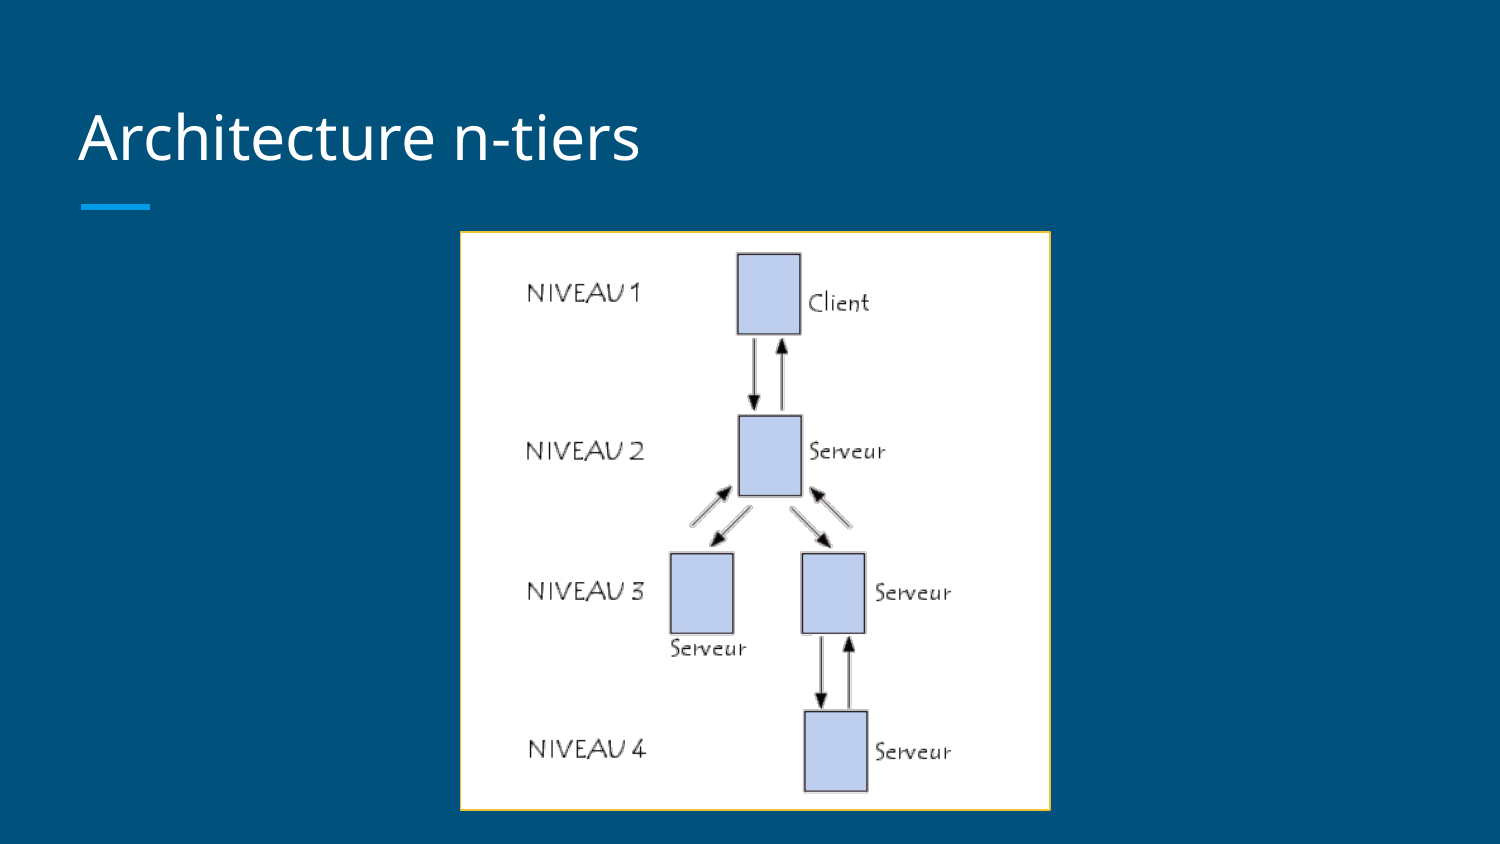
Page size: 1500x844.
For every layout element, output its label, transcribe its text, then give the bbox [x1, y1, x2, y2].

title Architecture n-tiers [63, 75, 1437, 188]
picture [525, 245, 960, 797]
text_box [460, 231, 1050, 811]
